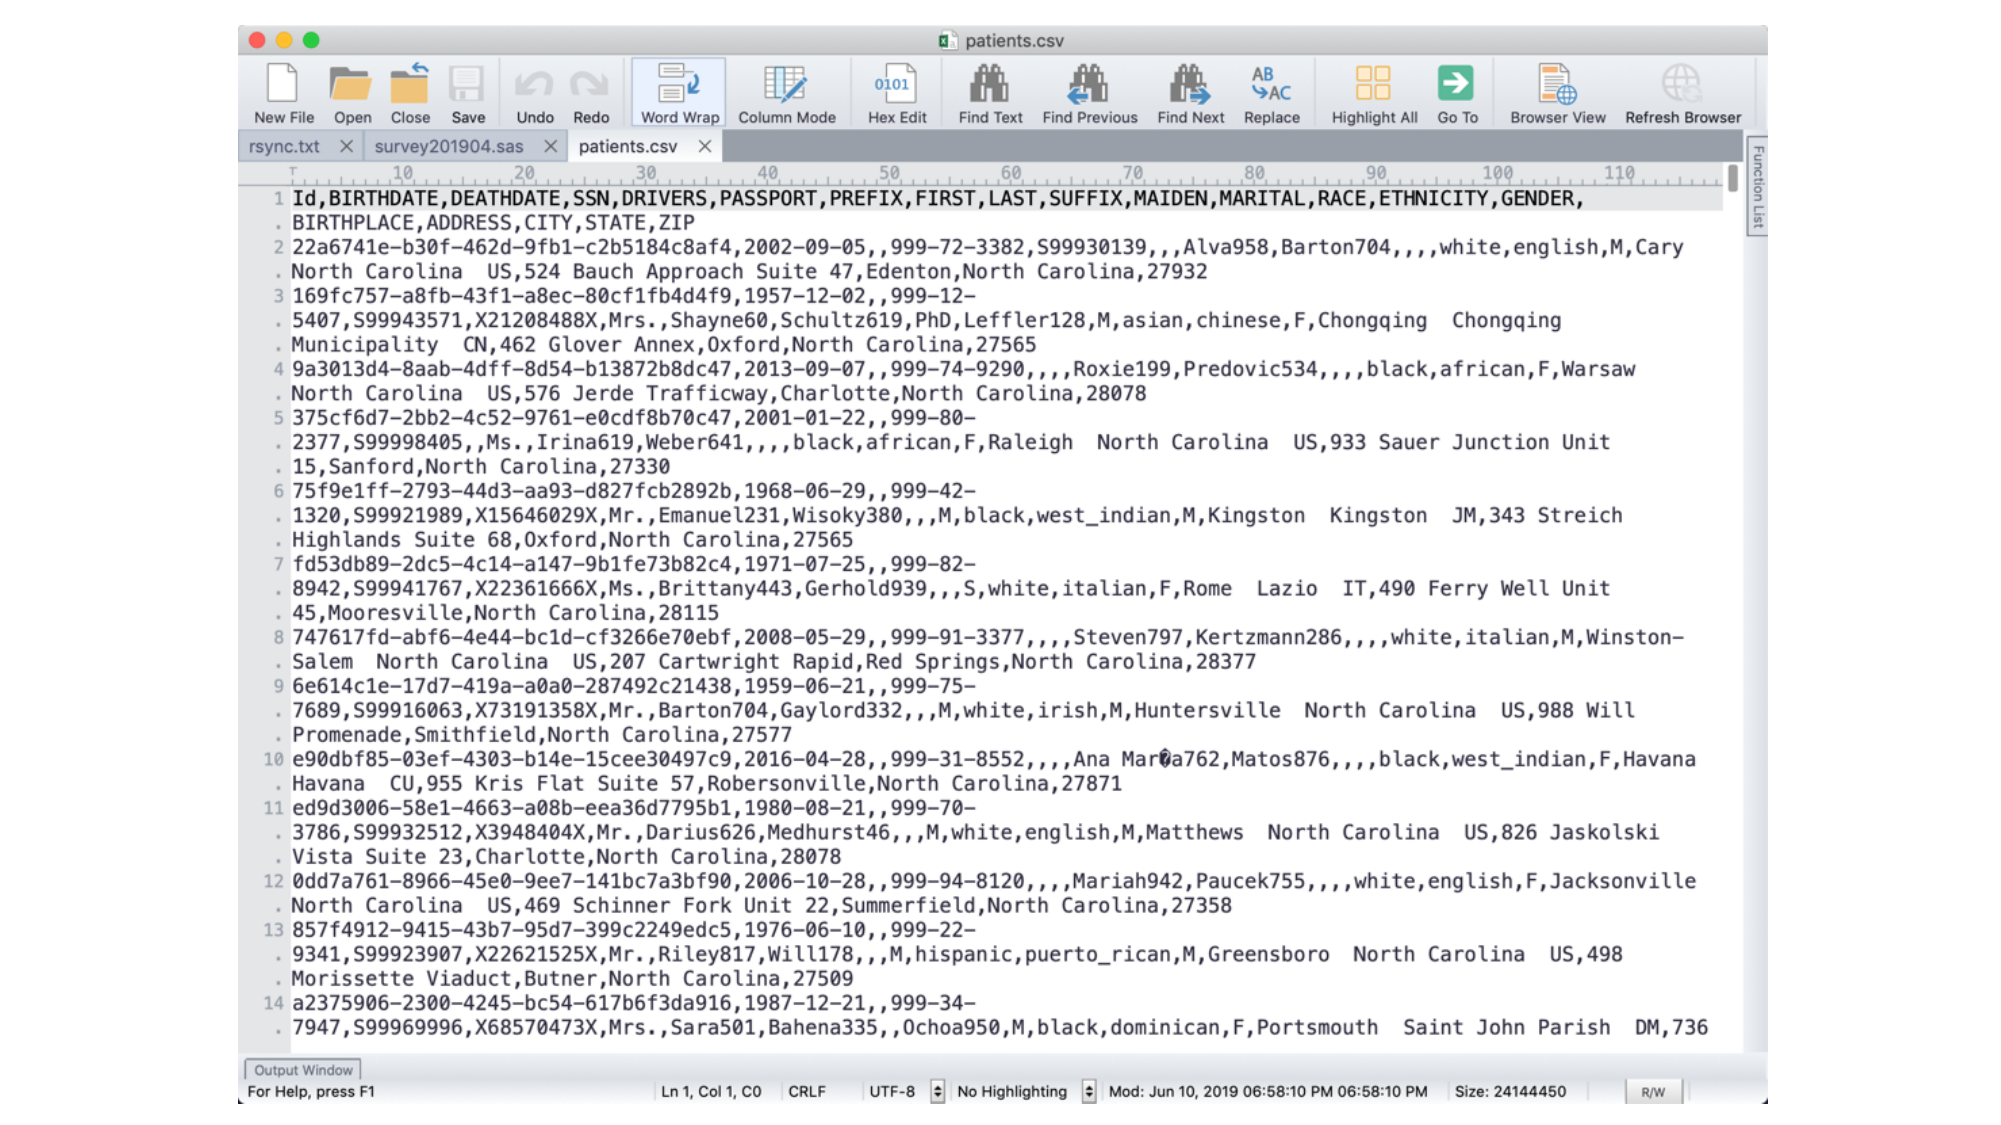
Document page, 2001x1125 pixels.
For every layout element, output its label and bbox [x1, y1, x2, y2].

picture [238, 25, 1768, 1104]
